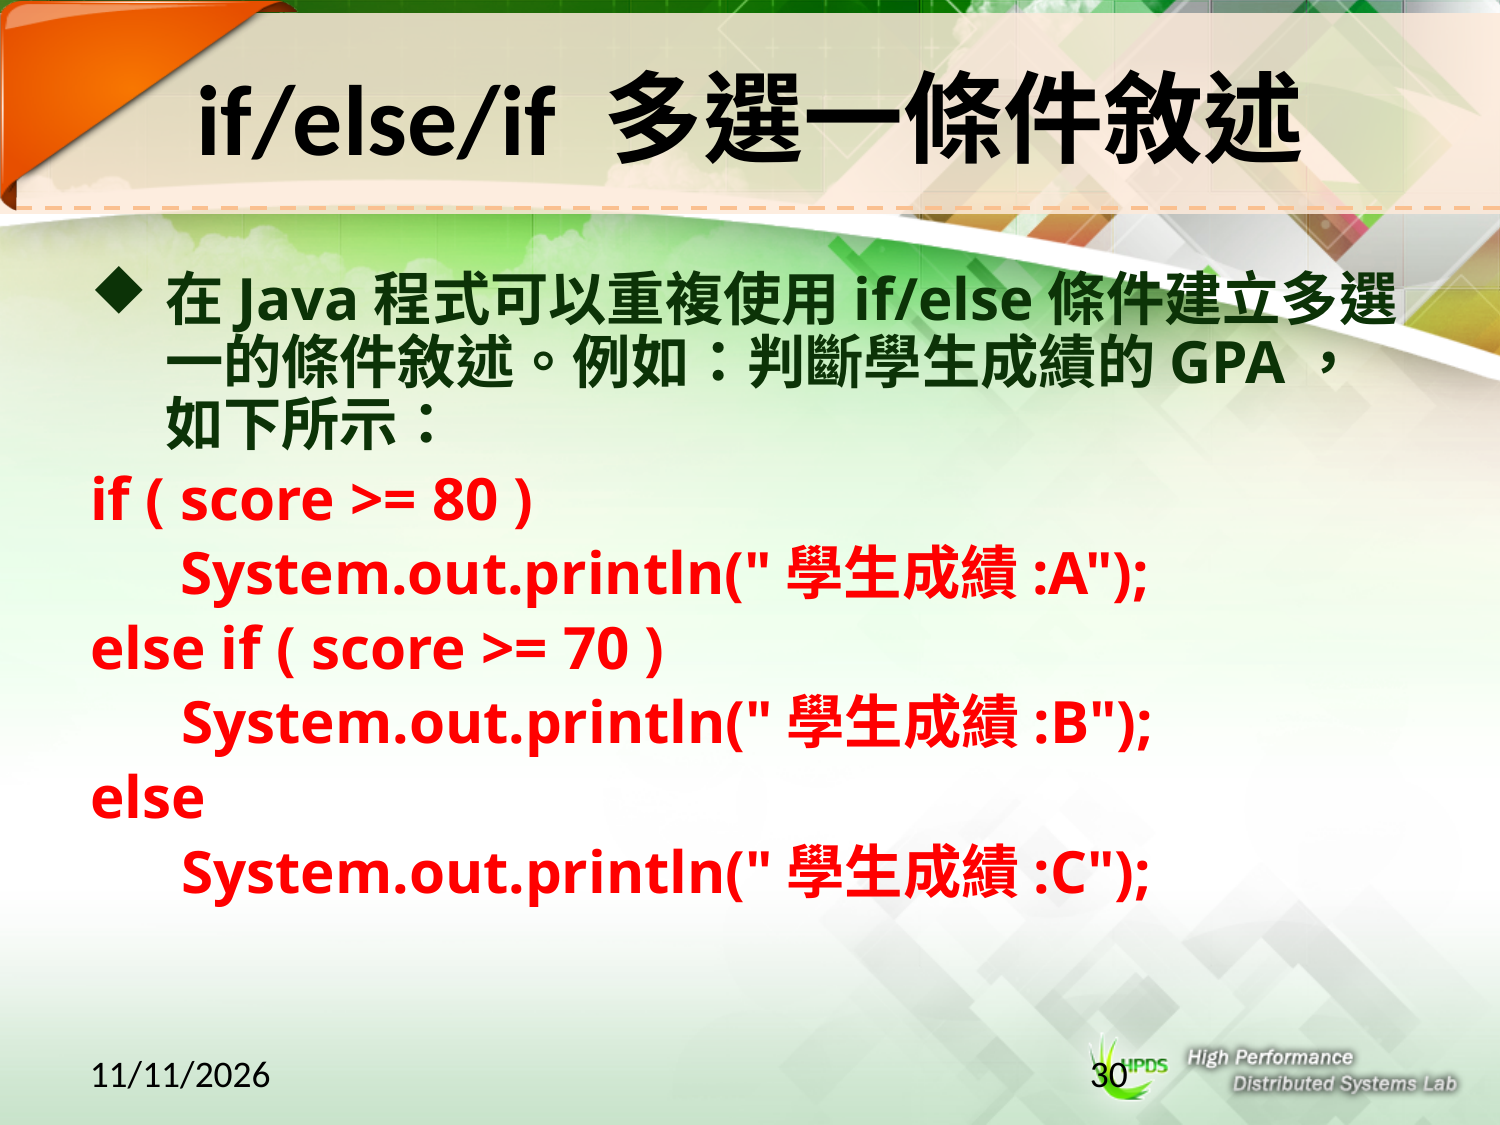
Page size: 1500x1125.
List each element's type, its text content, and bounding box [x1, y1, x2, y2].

picture [0, 0, 1500, 1125]
text_box 在Java程式可以重複使用if/else條件建立多選一的條件敘述。例如：判斷學生成績的GPA，如下所示： if ( score >= 80 ) System.out.println("學生成績:A"); else if ( score >= 70 ) System.out.println("學生成績:B"); else System.out.println("學生成績:C"); [74, 262, 1425, 1059]
slide_number 30 [1074, 1059, 1425, 1103]
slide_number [75, 1059, 425, 1103]
text_box [312, 11, 1500, 207]
text_box if/else/if 多選一條件敘述 [312, 48, 1436, 183]
